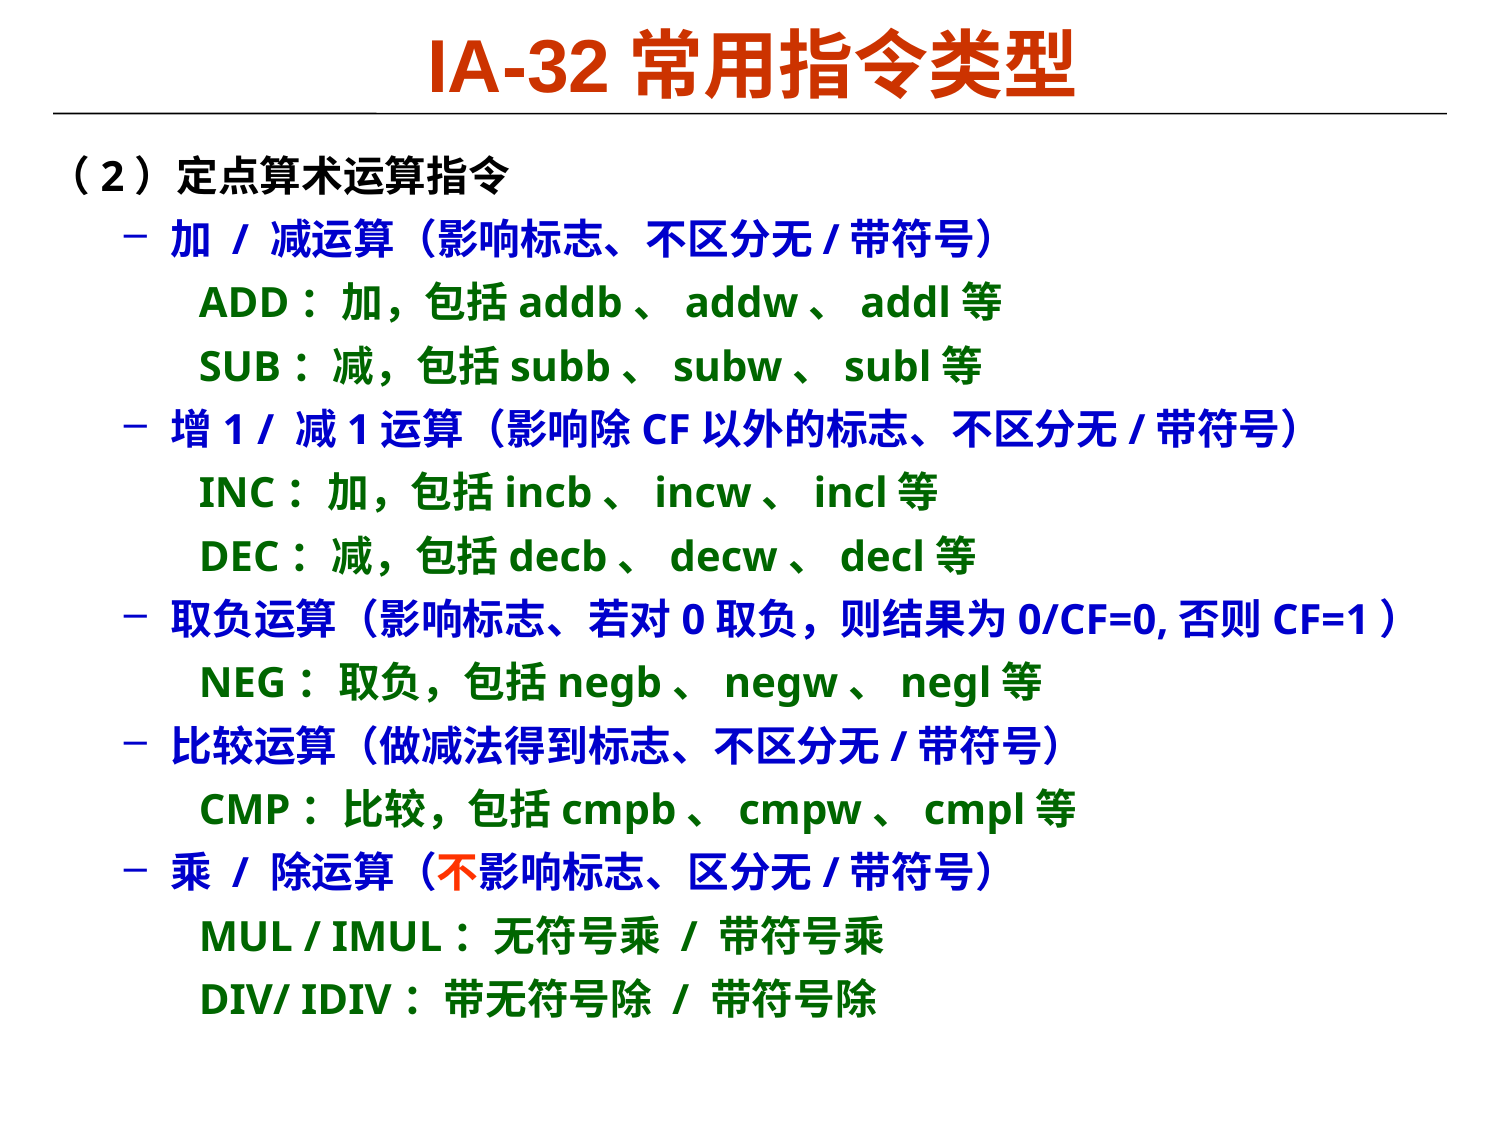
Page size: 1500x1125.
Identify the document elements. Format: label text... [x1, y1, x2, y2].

title IA-32常用指令类型 [77, 15, 1429, 109]
list （2）定点算术运算指令 加 / 减运算（影响标志、不区分无/带符号） ADD：加，包括addb、addw、addl等 SUB：减，包括subb、subw、subl等 增1 / 减1运算（影响除CF以外的标志、不区分无/带符号） INC：加，包括incb、incw、incl等 DEC：减，包括decb、decw、decl等 取负运算（影响标志、若对0取负，则结果为0/CF=0,否则CF=1） NEG：取负，包括negb、negw、negl等 比较运算（做减法得到标志、不区分无/带符号） CMP：比较，包括cmpb、cmpw、cmpl等 乘 / 除运算（不影响标志、区分无/带符号） MUL / IMUL：无符号乘 / 带符号乘 DIV/ IDIV：带无符号除 / 带符号除 [33, 136, 1445, 1080]
